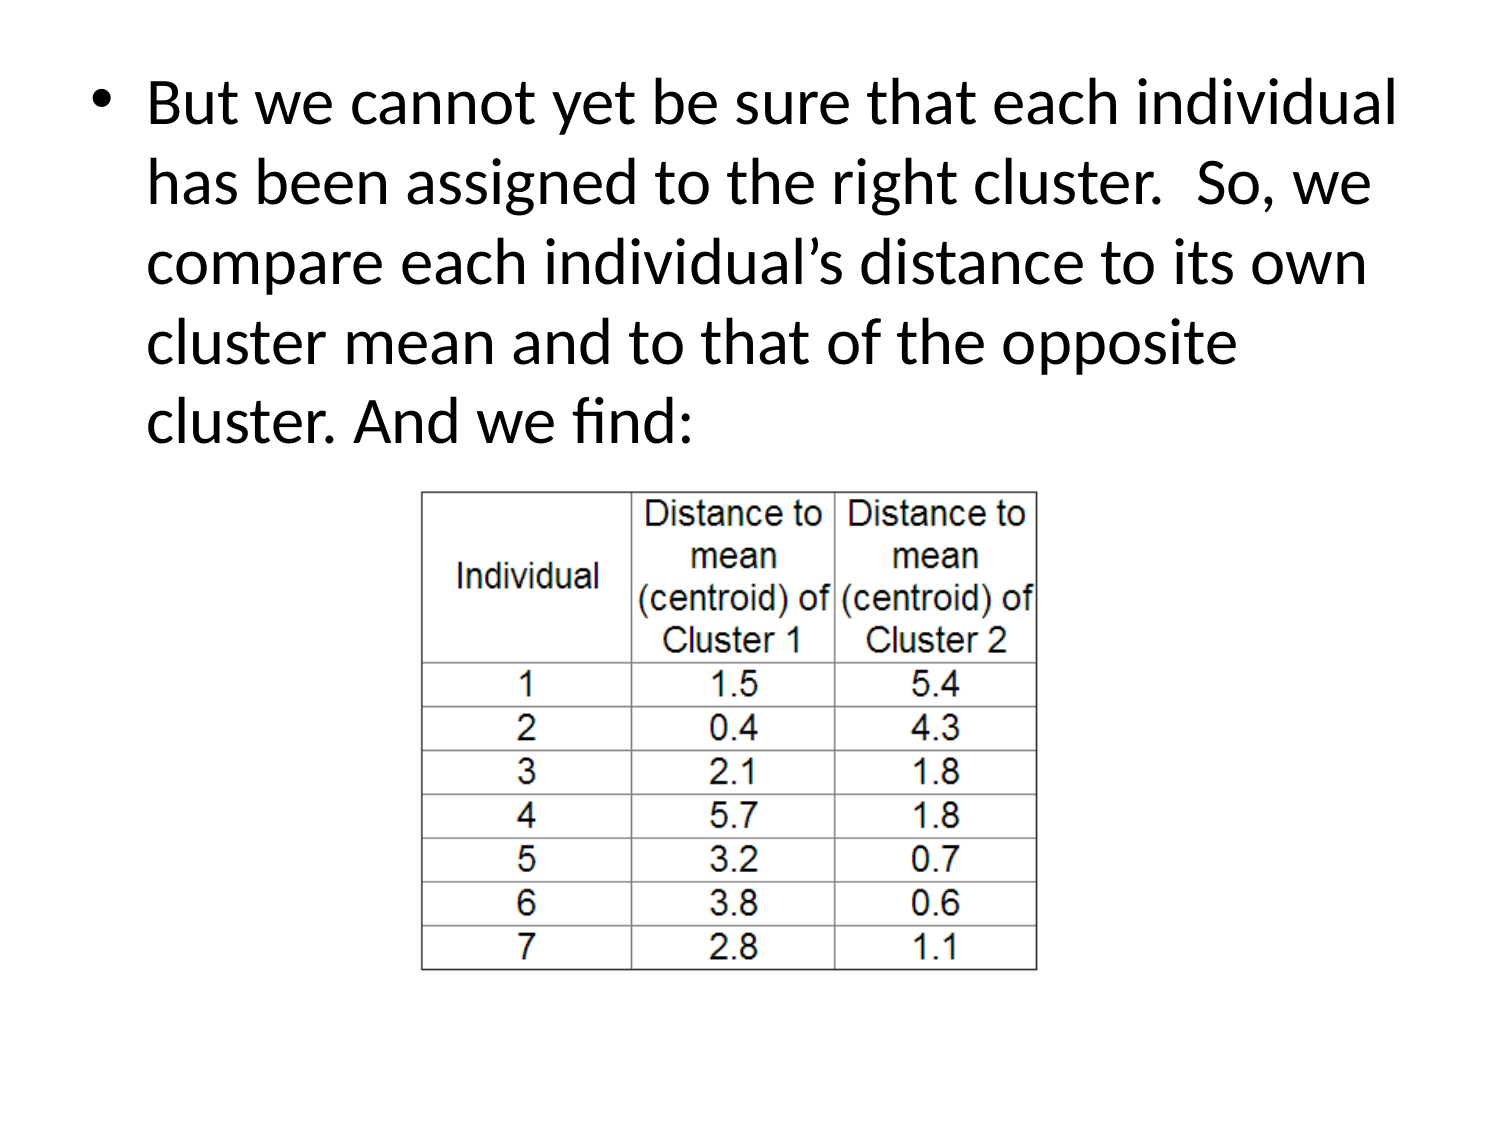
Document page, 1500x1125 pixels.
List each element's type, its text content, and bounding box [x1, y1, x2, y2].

list But we cannot yet be sure that each individual has been assigned to the right cluster. So, we compare each individual’s distance to its own cluster mean and to that of the opposite cluster. And we find: [75, 50, 1425, 1005]
picture [412, 487, 1048, 980]
